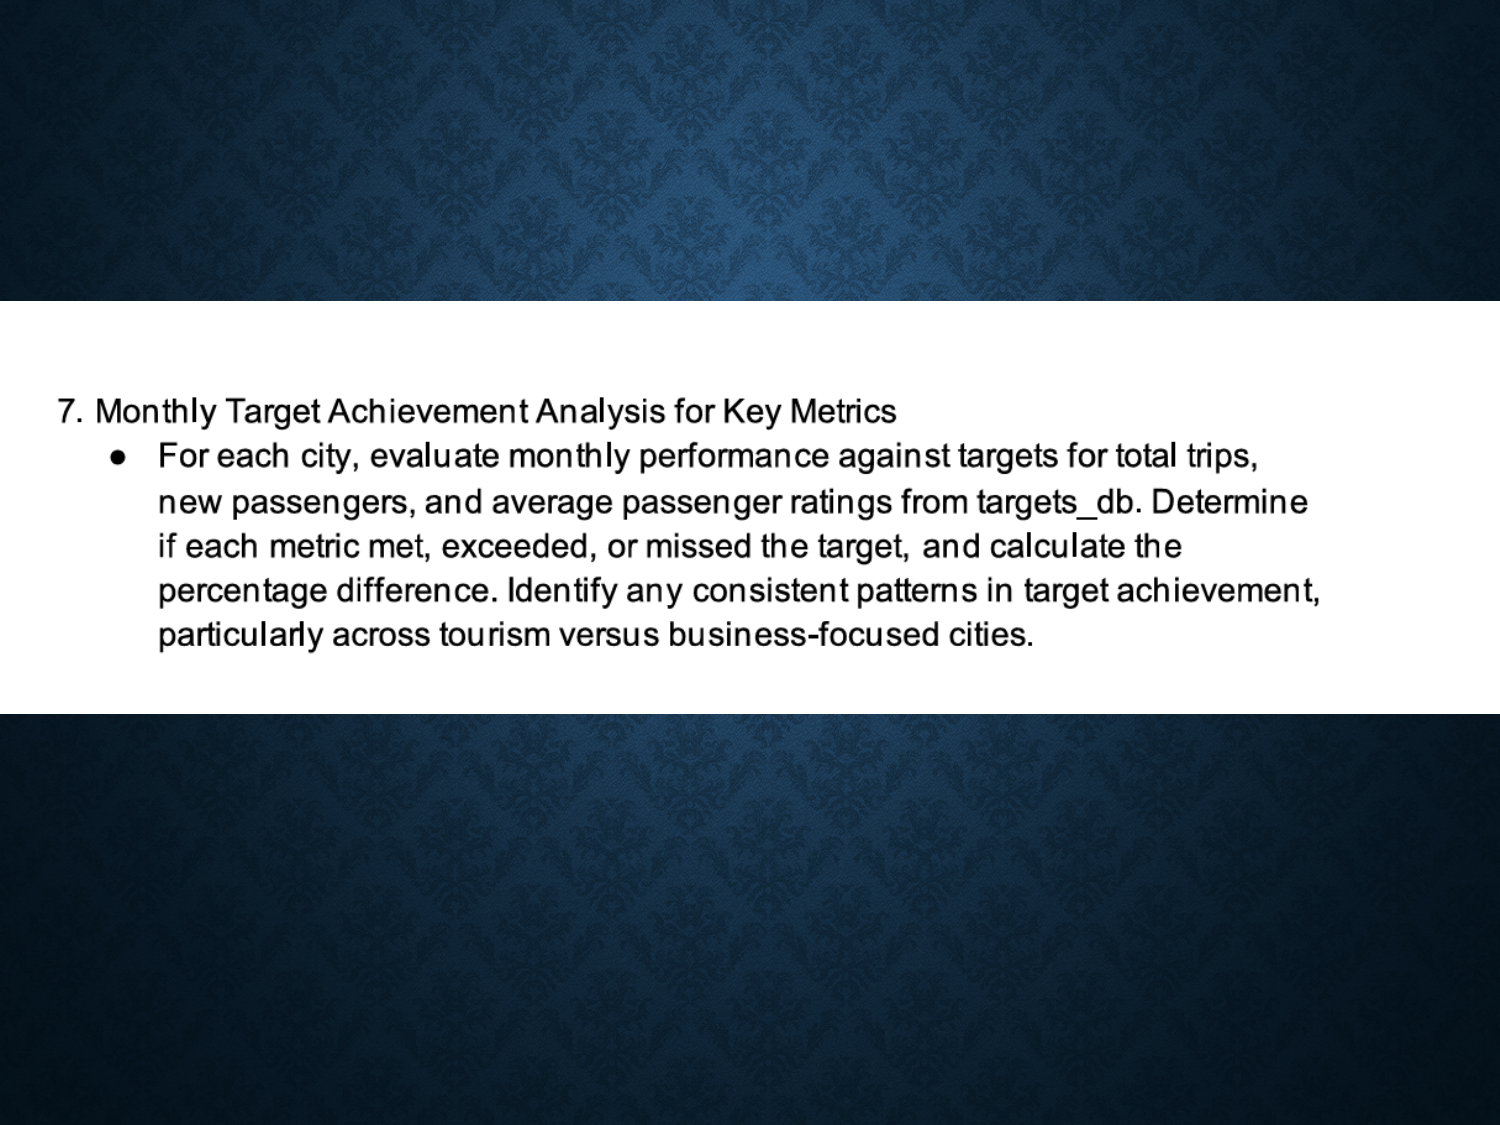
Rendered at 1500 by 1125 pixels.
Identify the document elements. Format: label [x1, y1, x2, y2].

picture [0, 300, 1500, 715]
